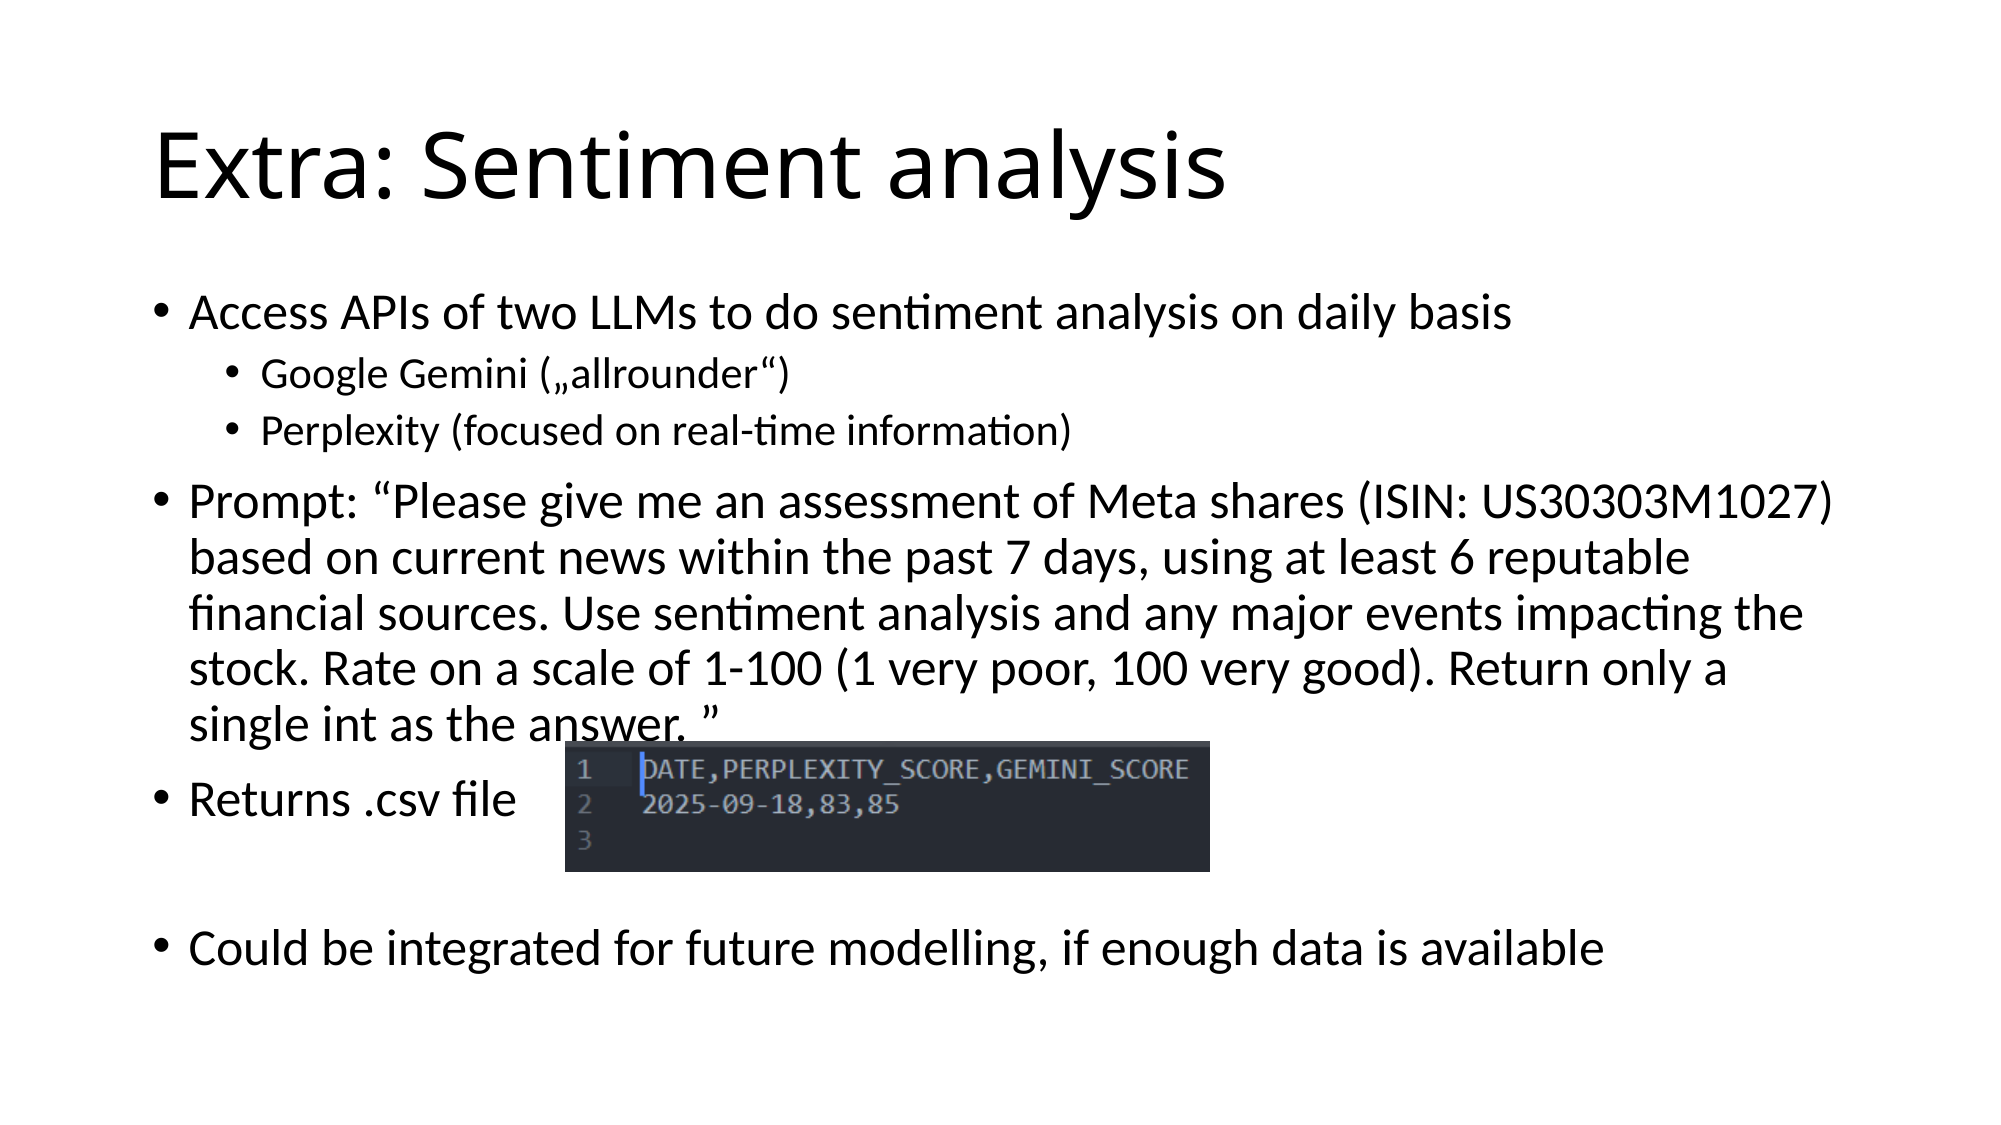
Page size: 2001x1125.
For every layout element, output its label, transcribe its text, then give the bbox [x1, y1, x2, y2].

picture [565, 741, 1210, 872]
list Access APIs of two LLMs to do sentiment analysis on daily basis Google Gemini („allrounder“) Perplexity (focused on real-time information) Prompt: “Please give me an assessment of Meta shares (ISIN: US30303M1027) based on current news within the past 7 days, using at least 6 reputable financial sources. Use sentiment analysis and any major events impacting the stock. Rate on a scale of 1-100 (1 very poor, 100 very good). Return only a single int as the answer. ” Returns .csv file Could be integrated for future modelling, if enough data is available [137, 277, 1863, 992]
title Extra: Sentiment analysis [137, 59, 1863, 277]
